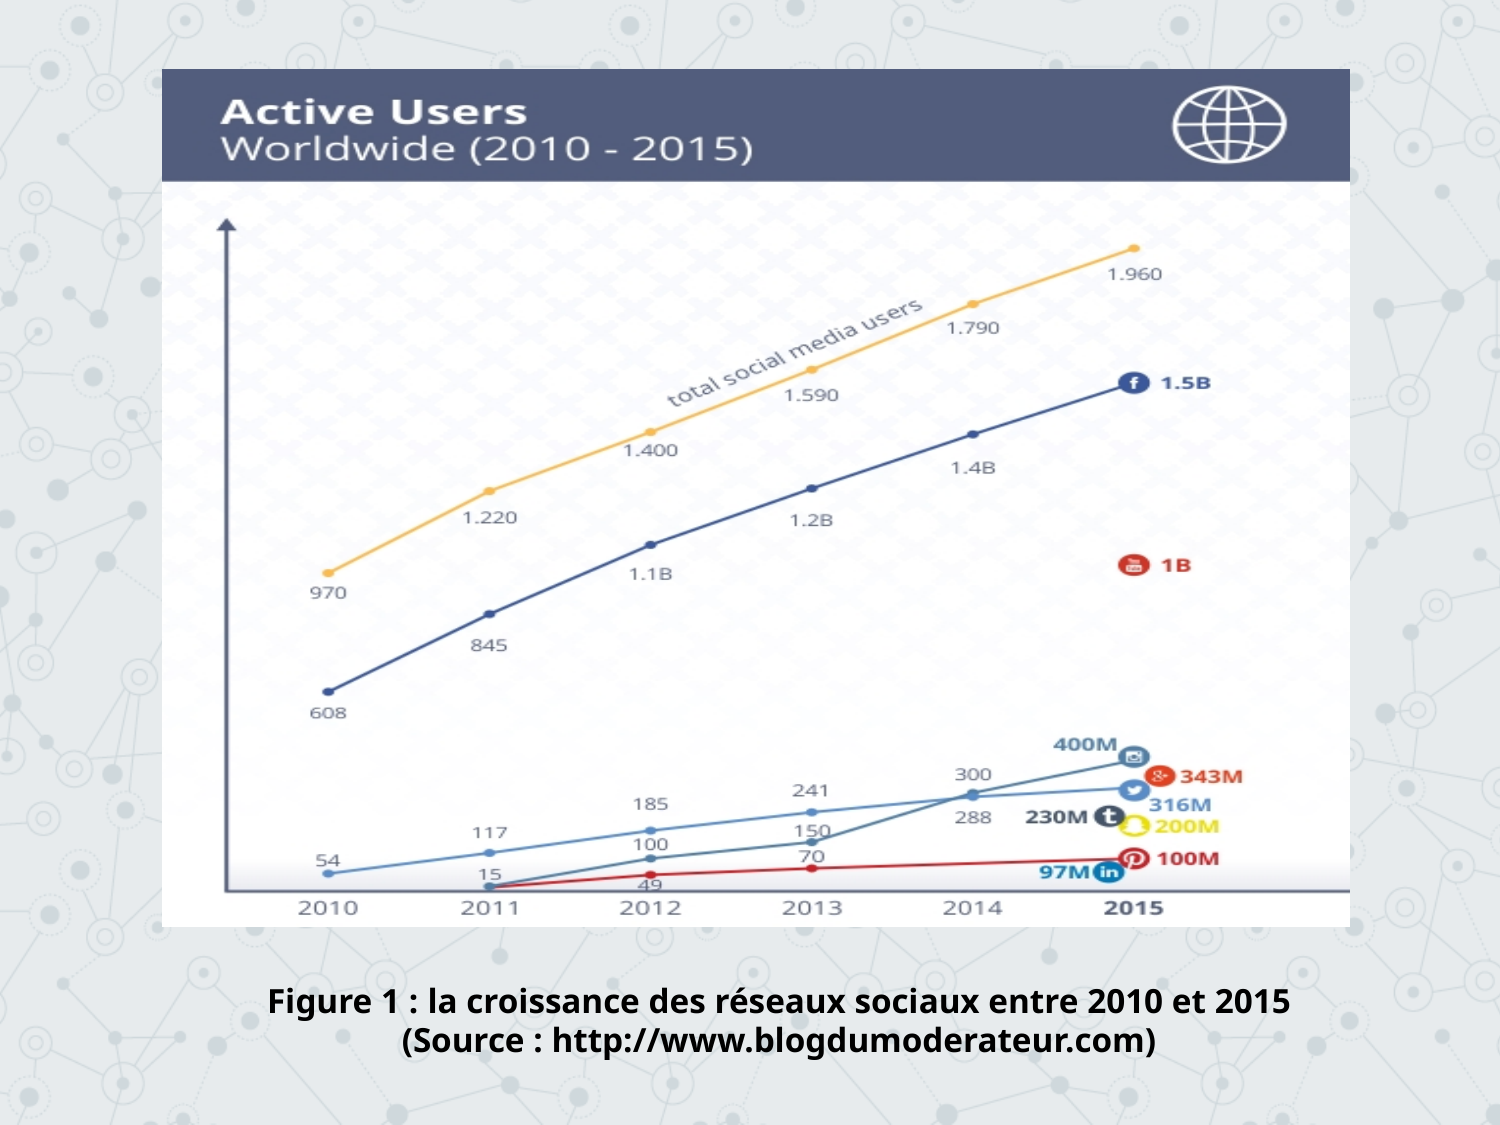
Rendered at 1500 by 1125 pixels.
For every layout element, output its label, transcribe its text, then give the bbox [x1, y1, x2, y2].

picture [162, 69, 1351, 927]
text_box Figure 1 : la croissance des réseaux sociaux entre 2010 et 2015 (Source : http://www.blogdumoderateur.com) [252, 972, 1307, 1067]
